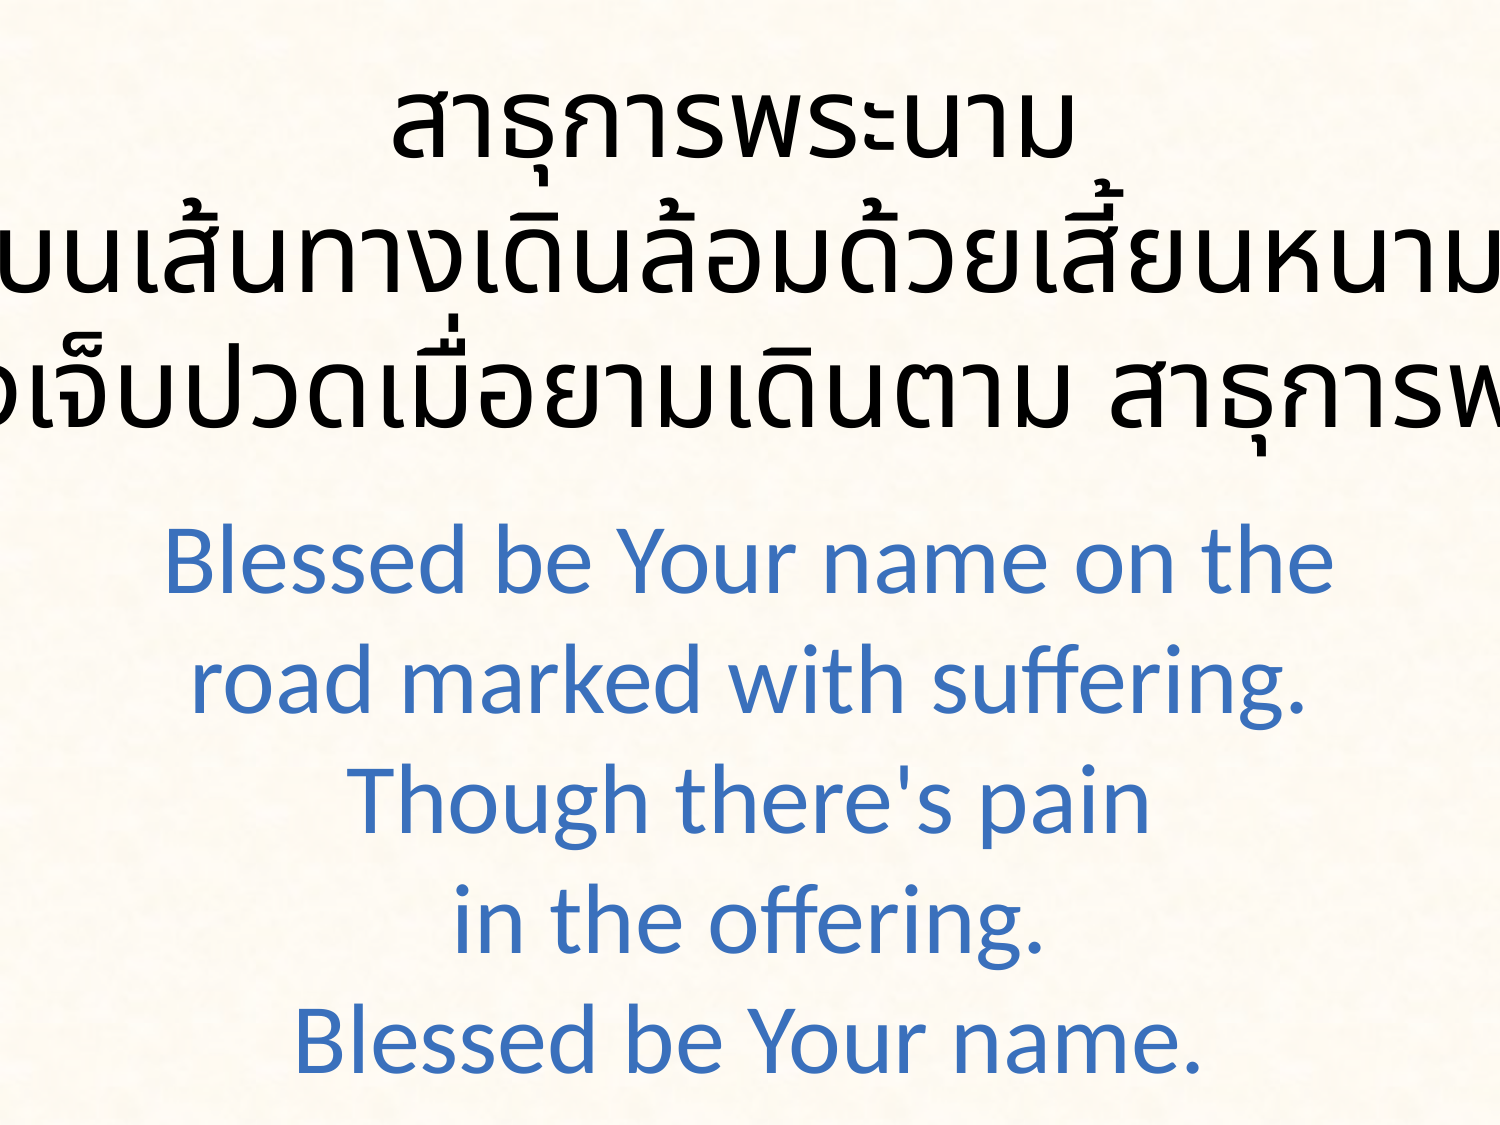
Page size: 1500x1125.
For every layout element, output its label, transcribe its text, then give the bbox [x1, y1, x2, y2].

text_box Blessed be Your name on the road marked with suffering. Though there's pain in the offering. Blessed be Your name. [112, 486, 1388, 1102]
text_box สาธุการพระนาม บนเส้นทางเดินล้อมด้วยเสี้ยนหนาม ถึงต้องเจ็บปวดเมื่อยามเดินตาม สาธุการพระนาม [0, 37, 1500, 458]
